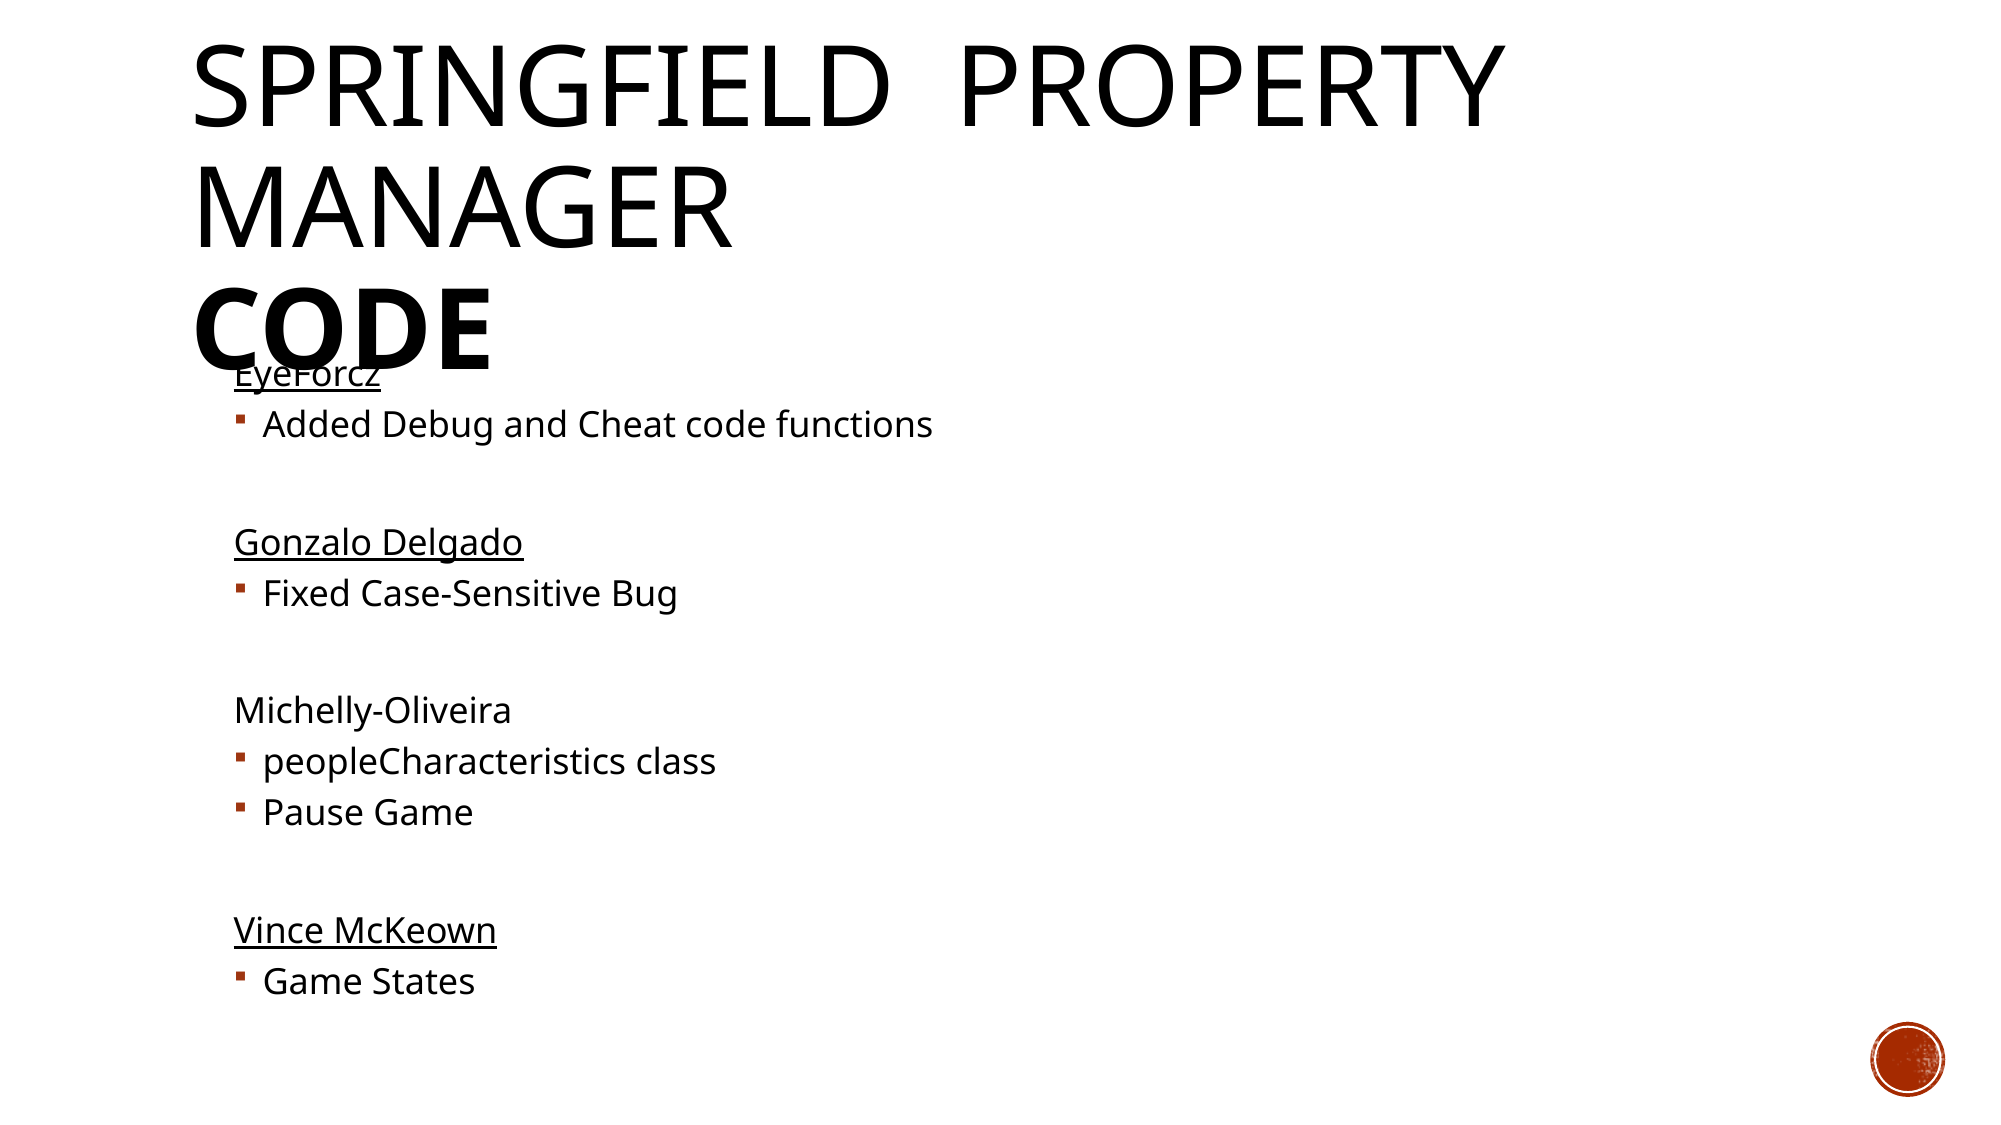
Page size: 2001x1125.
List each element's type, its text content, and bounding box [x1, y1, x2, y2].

title Springfield property manager Code [175, 79, 1826, 344]
list EyeForcz Added Debug and Cheat code functions Gonzalo Delgado Fixed Case-Sensitive Bug Michelly-Oliveira peopleCharacteristics class Pause Game Vince McKeown Game States [175, 348, 1826, 1013]
